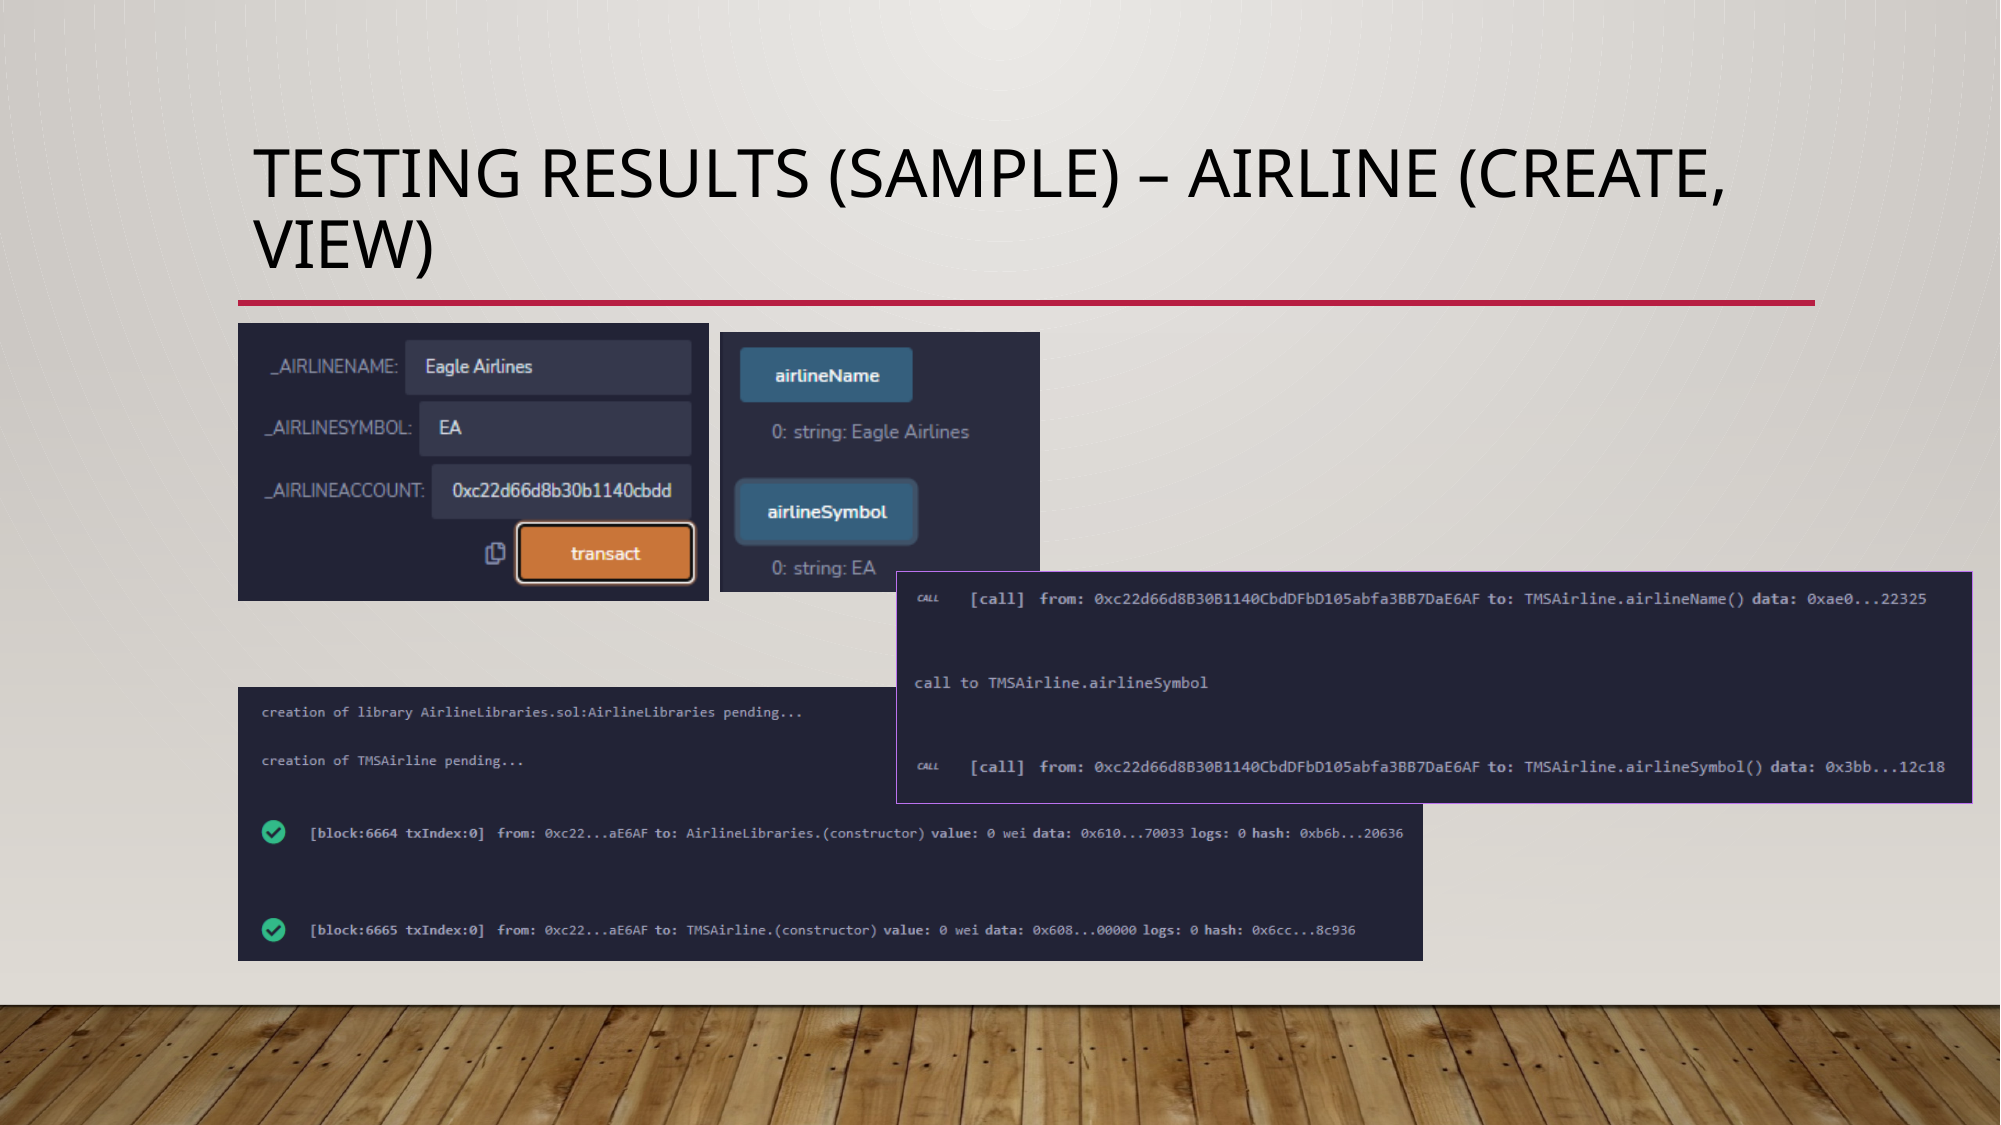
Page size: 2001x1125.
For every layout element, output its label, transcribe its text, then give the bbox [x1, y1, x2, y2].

picture [237, 323, 709, 601]
picture [0, 1005, 2000, 1125]
title Testing Results (Sample) – Airline (Create, VIEW) [238, 131, 1814, 305]
picture [237, 331, 1974, 961]
